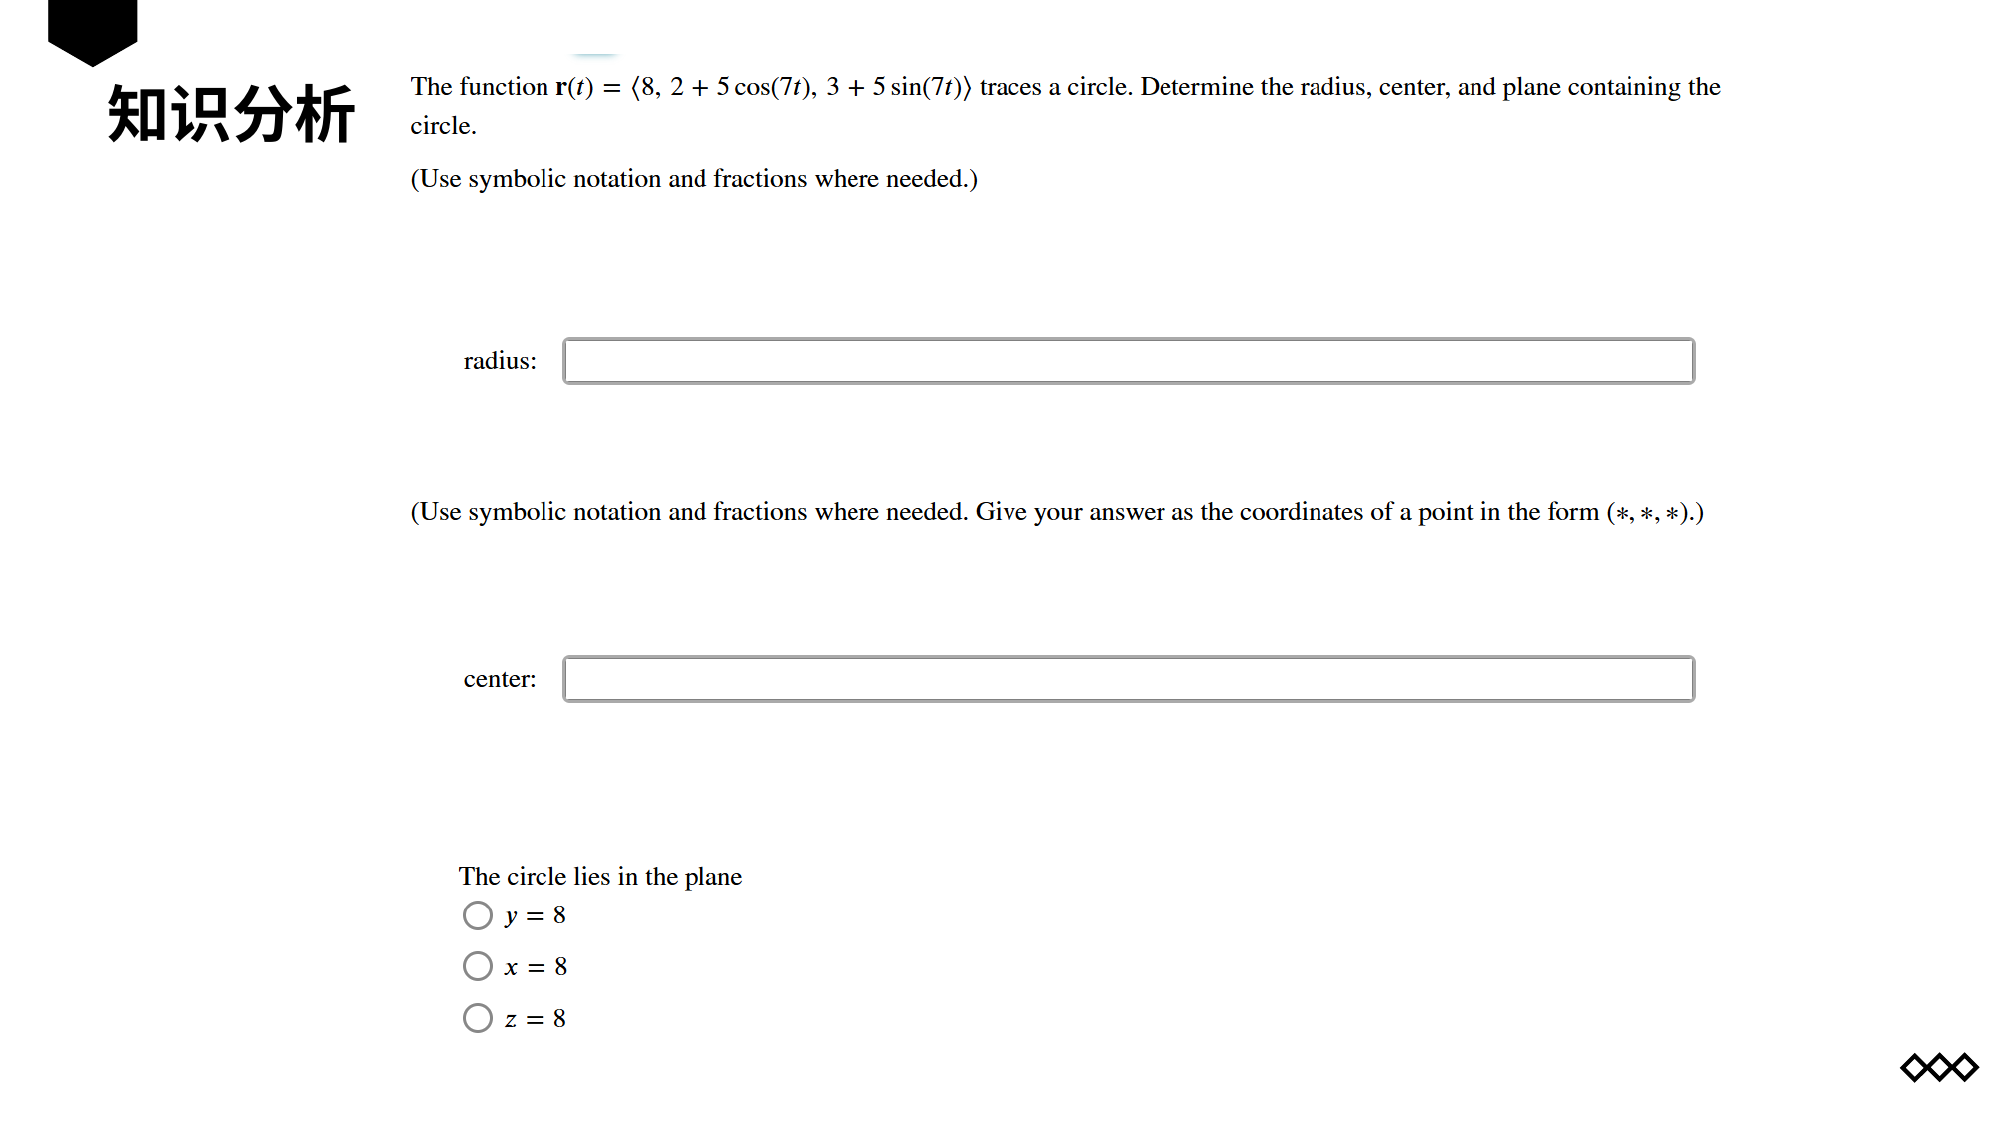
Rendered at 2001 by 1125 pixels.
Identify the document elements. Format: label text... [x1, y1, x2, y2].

text_box 知识分析 [92, 67, 382, 158]
text_box [48, 0, 138, 67]
picture [387, 53, 1784, 1080]
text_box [1902, 1054, 1977, 1081]
